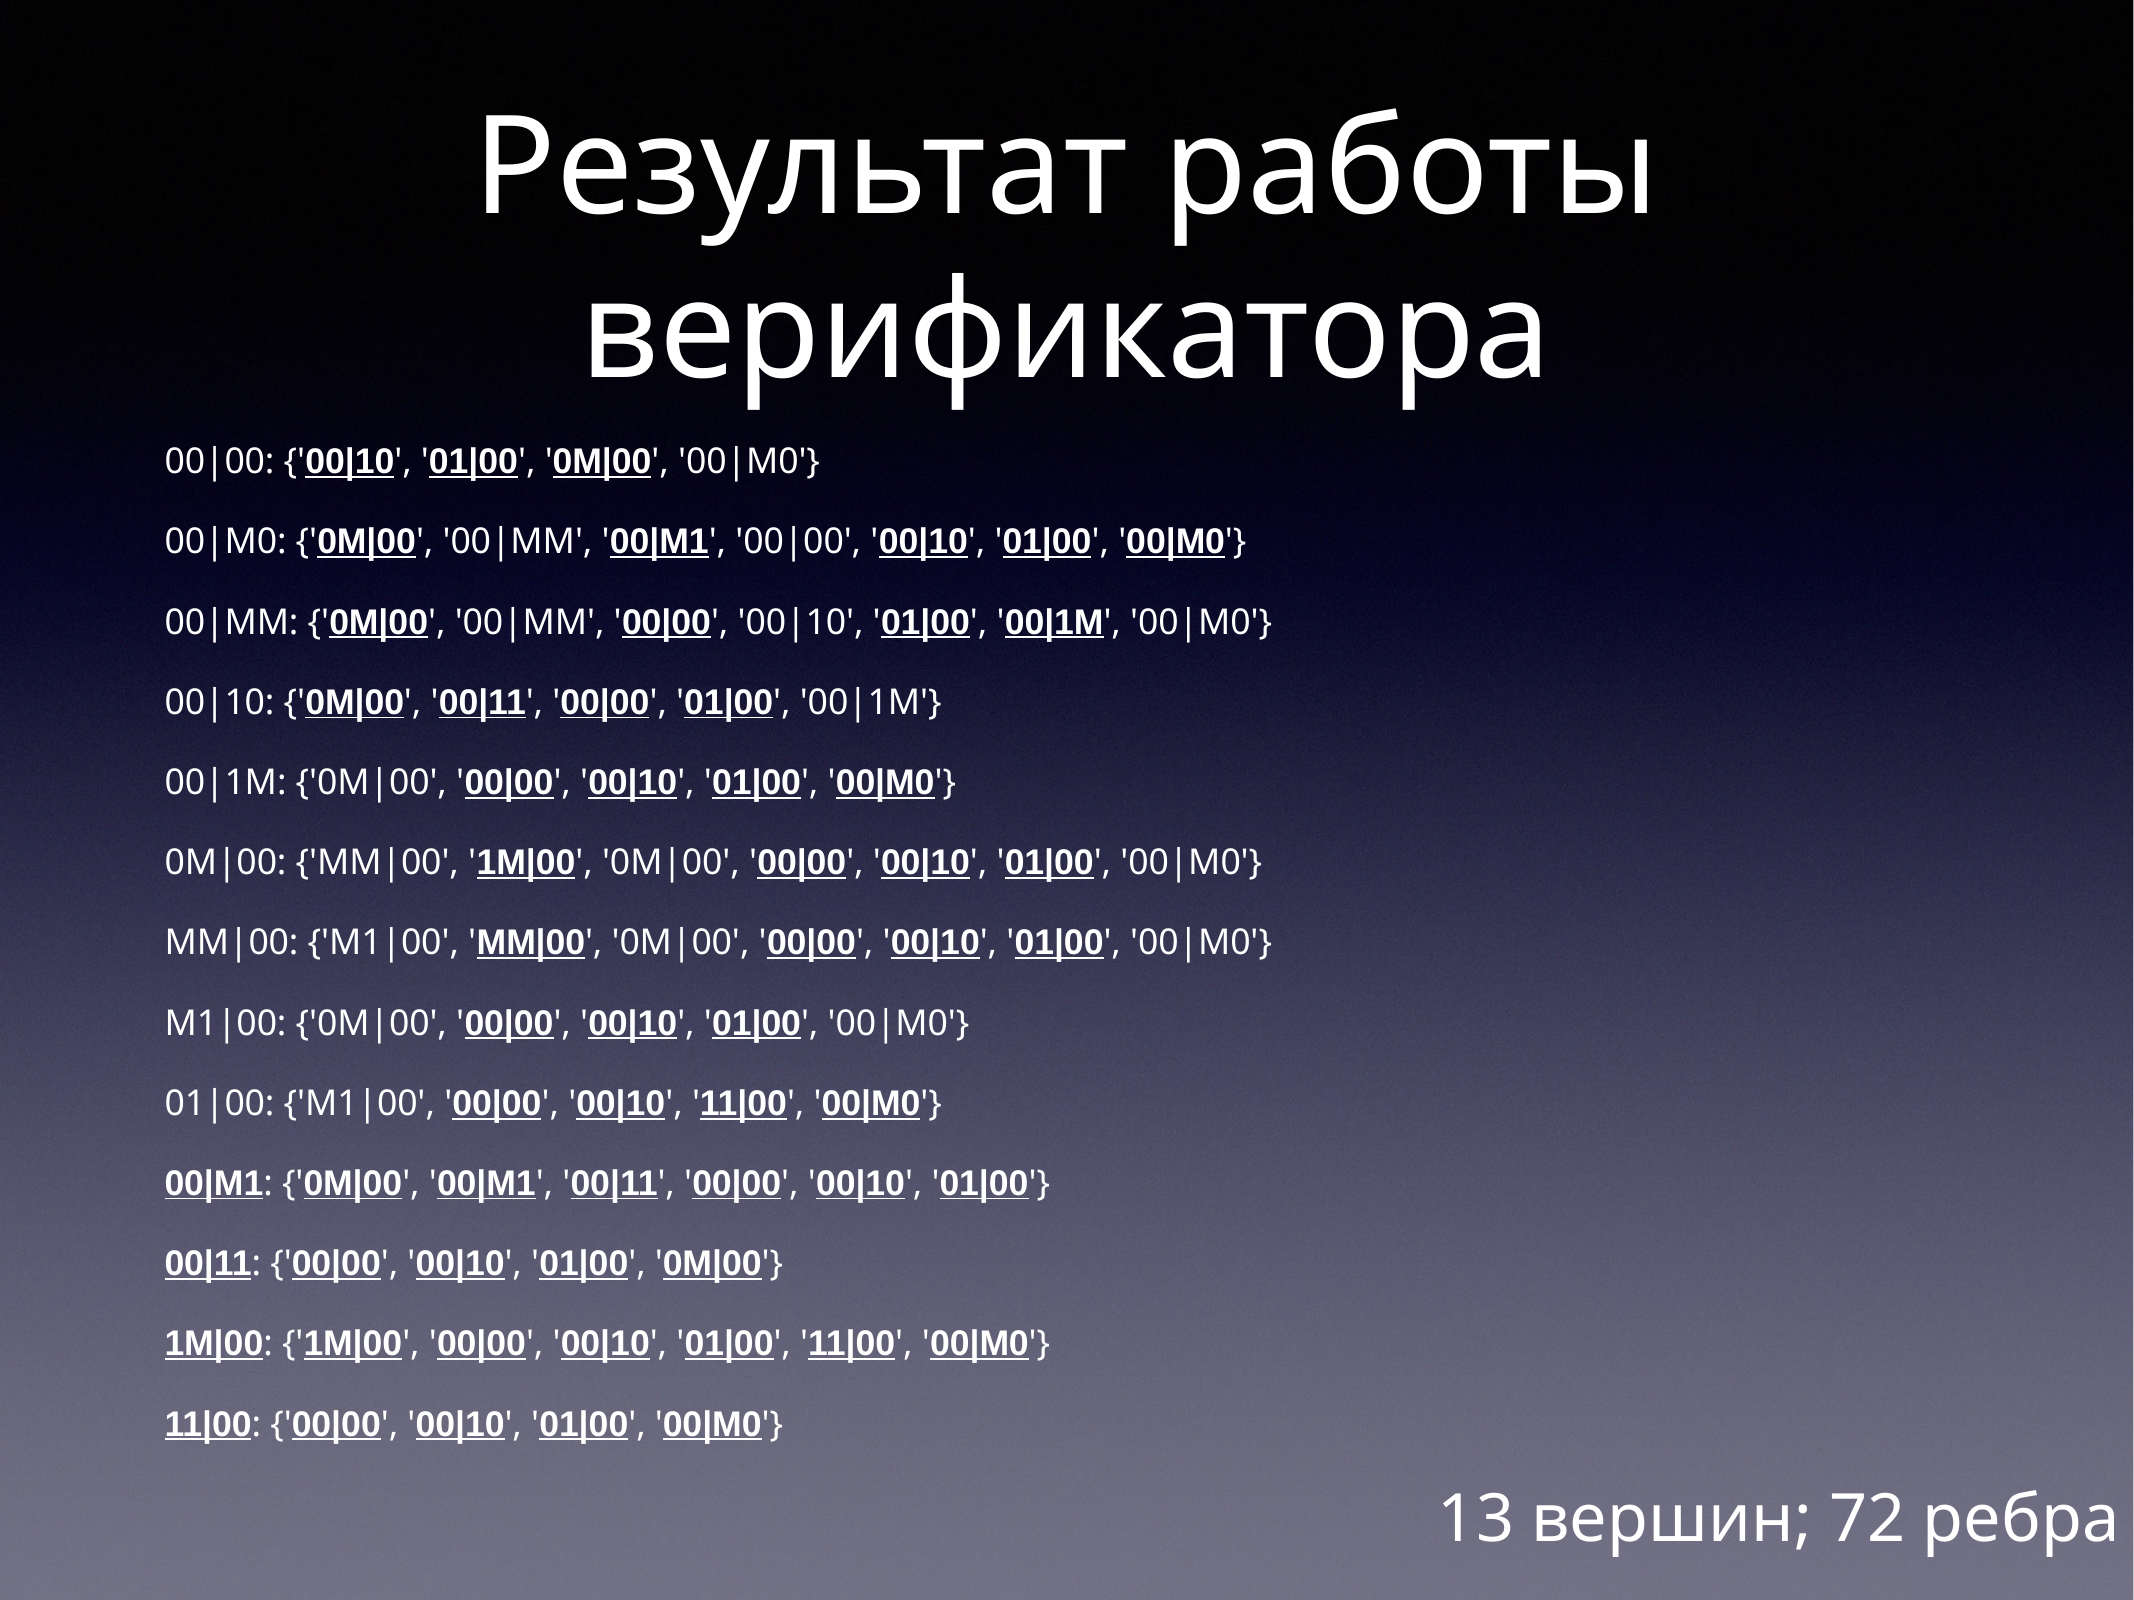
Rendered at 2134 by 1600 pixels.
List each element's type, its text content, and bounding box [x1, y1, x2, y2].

title Результат работы верификатора [155, 66, 1978, 416]
text_box 13 вершин; 72 ребра [1429, 1466, 2129, 1563]
picture [0, 0, 2134, 1600]
list 00|00: {'00|10', '01|00', '0M|00', '00|M0'} 00|M0: {'0M|00', '00|MM', '00|M1', '00|00', '00|10', '01|00', '00|M0'} 00|MM: {'0M|00', '00|MM', '00|00', '00|10', '01|00', '00|1M', '00|M0'} 00|10: {'0M|00', '00|11', '00|00', '01|00', '00|1M'} 00|1M: {'0M|00', '00|00', '00|10', '01|00', '00|M0'} 0M|00: {'MM|00', '1M|00', '0M|00', '00|00', '00|10', '01|00', '00|M0'} MM|00: {'M1|00', 'MM|00', '0M|00', '00|00', '00|10', '01|00', '00|M0'} M1|00: {'0M|00', '00|00', '00|10', '01|00', '00|M0'} 01|00: {'M1|00', '00|00', '00|10', '11|00', '00|M0'} 00|M1: {'0M|00', '00|M1', '00|11', '00|00', '00|10', '01|00'} 00|11: {'00|00', '00|10', '01|00', '0M|00'} 1M|00: {'1M|00', '00|00', '00|10', '01|00', '11|00', '00|M0'} 11|00: {'00|00', '00|10', '01|00', '00|M0'} [155, 424, 1978, 1457]
